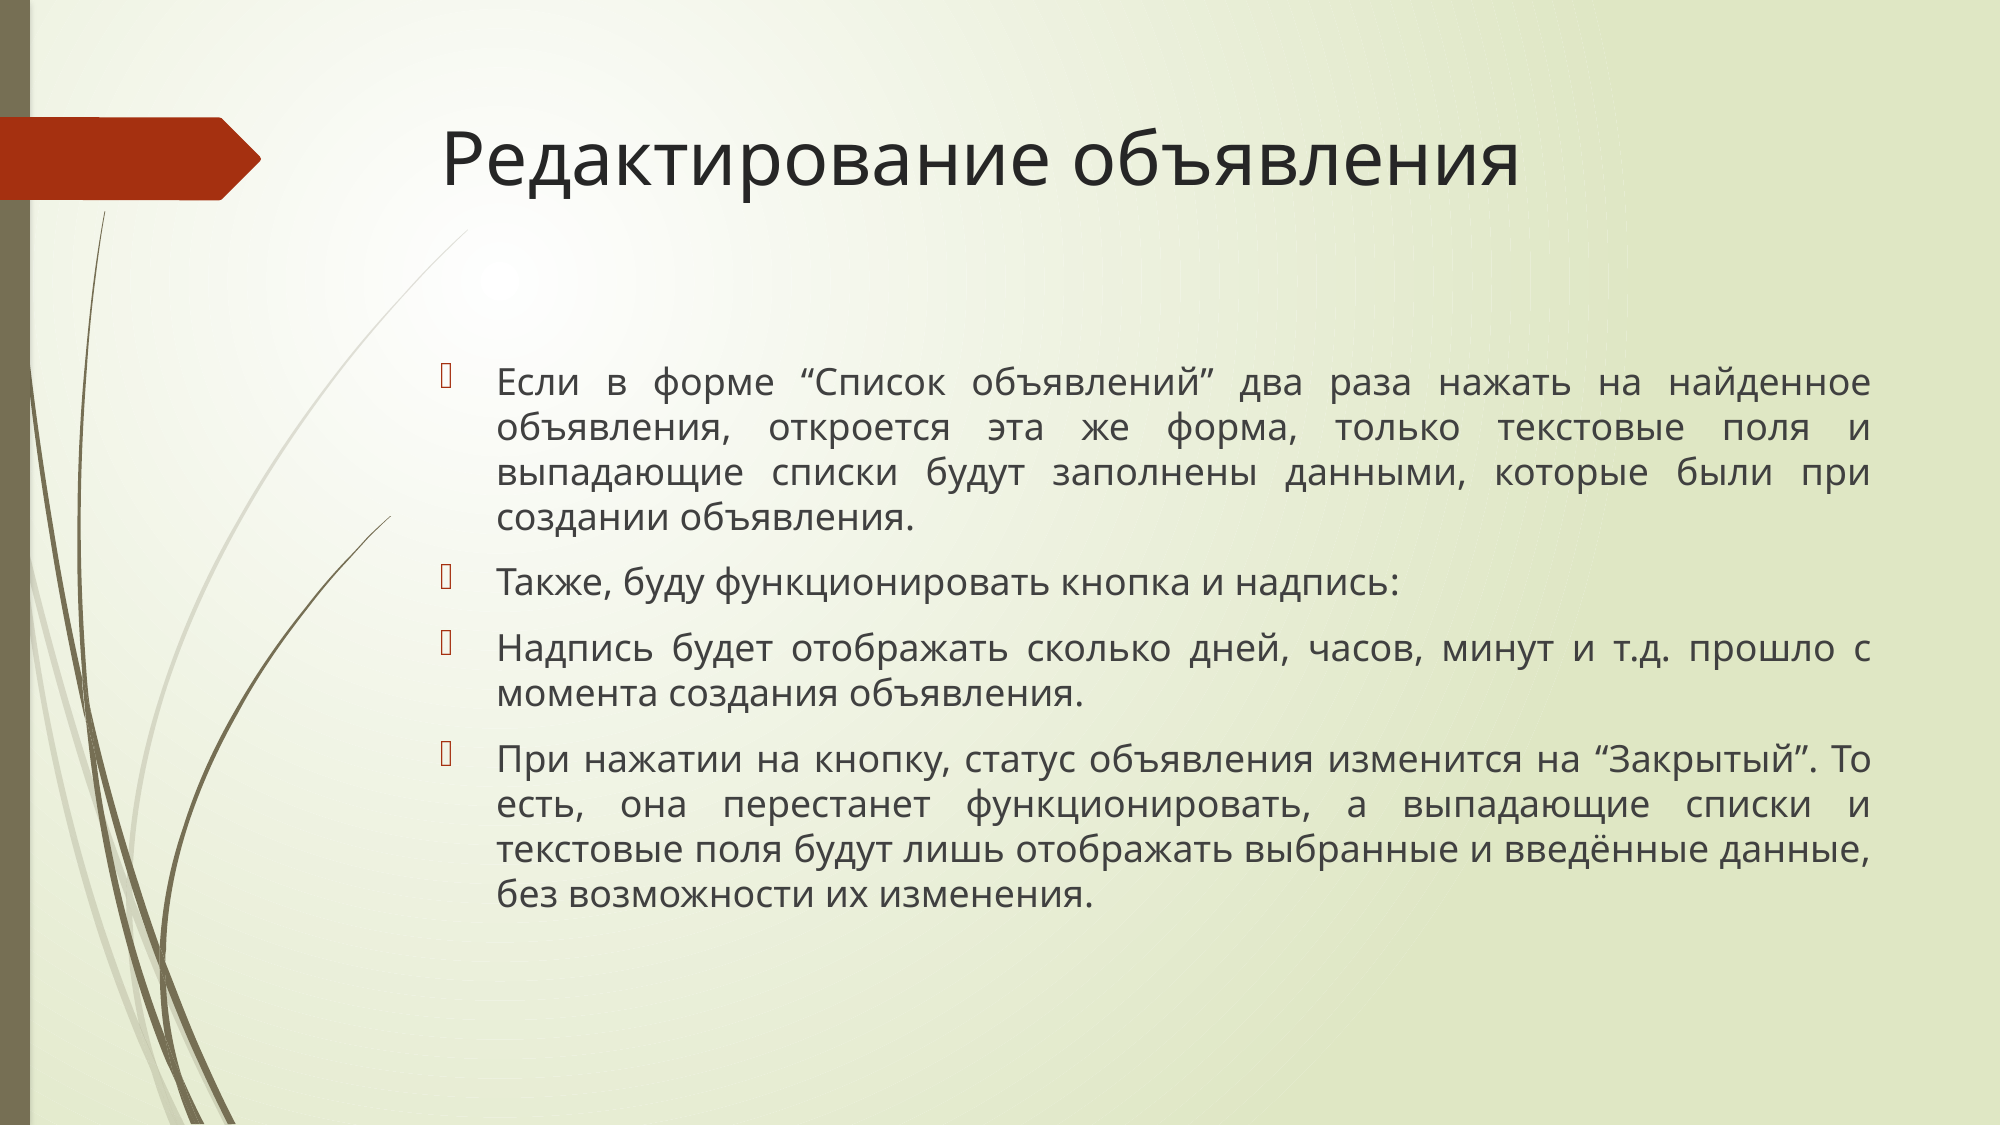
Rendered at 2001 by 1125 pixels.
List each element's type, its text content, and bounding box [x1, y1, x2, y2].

title Редактирование объявления [425, 102, 1888, 313]
list Если в форме “Список объявлений” два раза нажать на найденное объявления, откроется эта же форма, только текстовые поля и выпадающие списки будут заполнены данными, которые были при создании объявления. Также, буду функционировать кнопка и надпись: Надпись будет отображать сколько дней, часов, минут и т.д. прошло с момента создания объявления. При нажатии на кнопку, статус объявления изменится на “Закрытый”. То есть, она перестанет функционировать, а выпадающие списки и текстовые поля будут лишь отображать выбранные и введённые данные, без возможности их изменения. [424, 350, 1888, 970]
